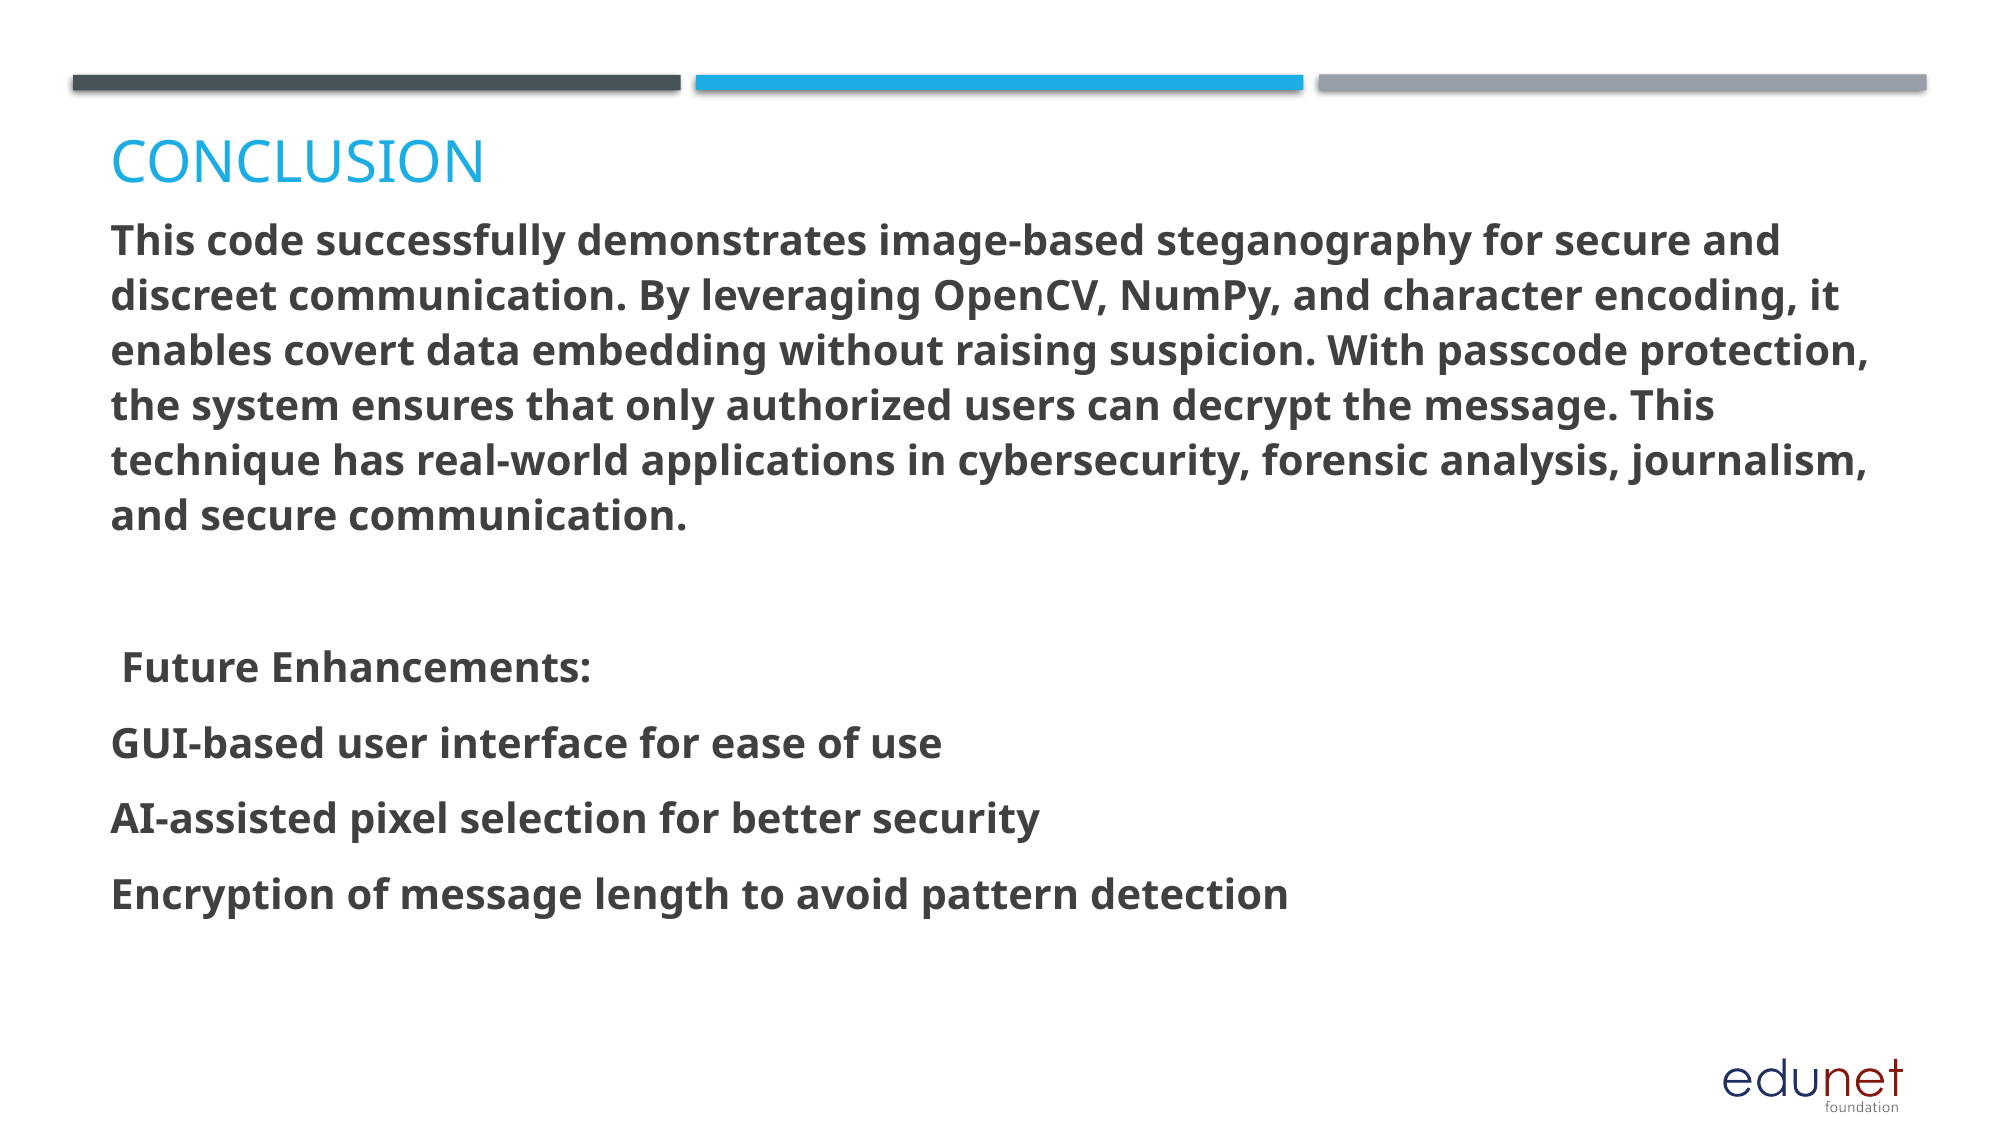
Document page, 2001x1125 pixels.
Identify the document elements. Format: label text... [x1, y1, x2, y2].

picture [1719, 1056, 1905, 1116]
title Conclusion [95, 115, 1905, 203]
list This code successfully demonstrates image-based steganography for secure and discreet communication. By leveraging OpenCV, NumPy, and character encoding, it enables covert data embedding without raising suspicion. With passcode protection, the system ensures that only authorized users can decrypt the message. This technique has real-world applications in cybersecurity, forensic analysis, journalism, and secure communication. Future Enhancements: GUI-based user interface for ease of use AI-assisted pixel selection for better security Encryption of message length to avoid pattern detection [95, 213, 1905, 981]
